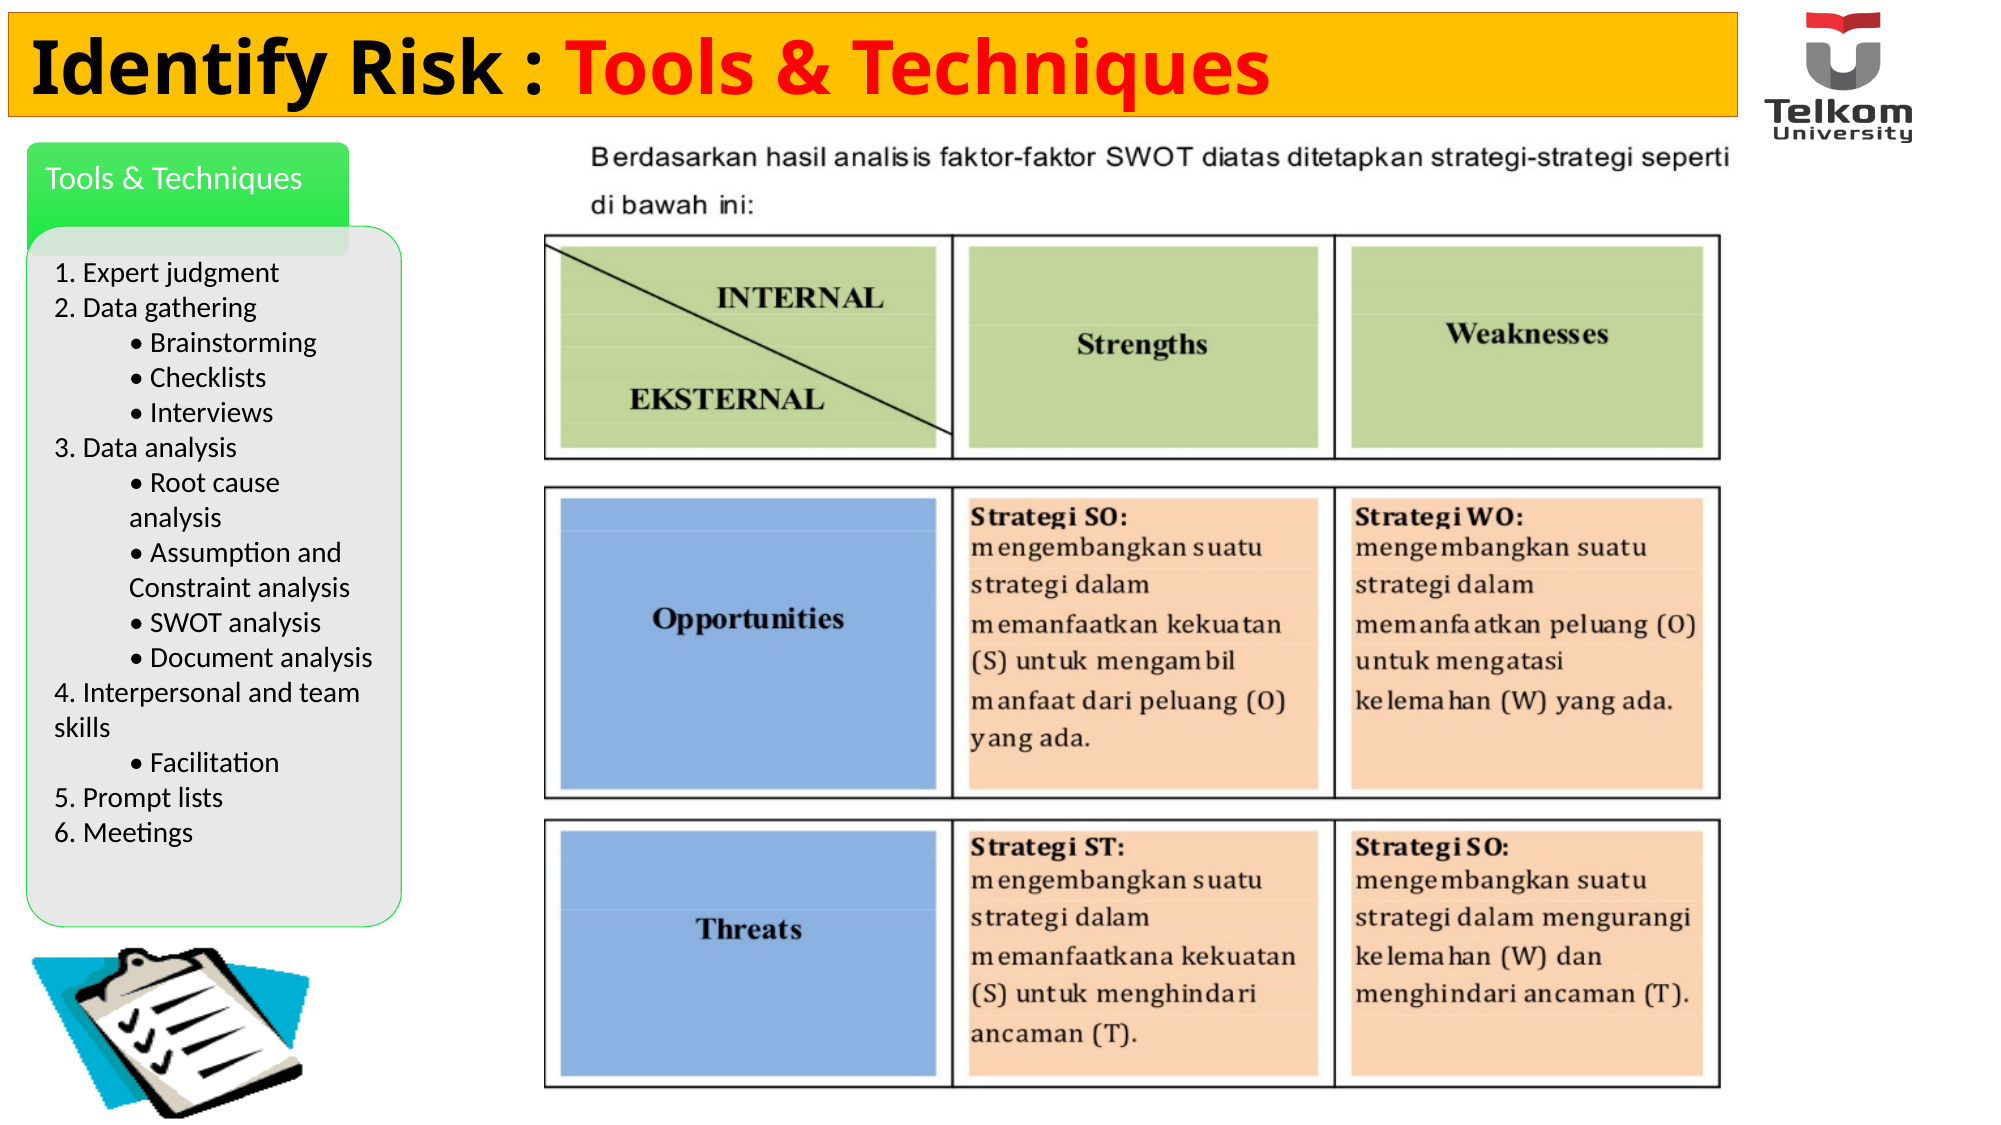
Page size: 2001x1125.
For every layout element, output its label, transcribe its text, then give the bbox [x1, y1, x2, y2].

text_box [26, 142, 402, 927]
picture [544, 142, 1738, 1125]
picture [1764, 12, 1912, 143]
picture [26, 939, 321, 1125]
text_box Identify Risk : Tools & Techniques [8, 12, 1738, 117]
